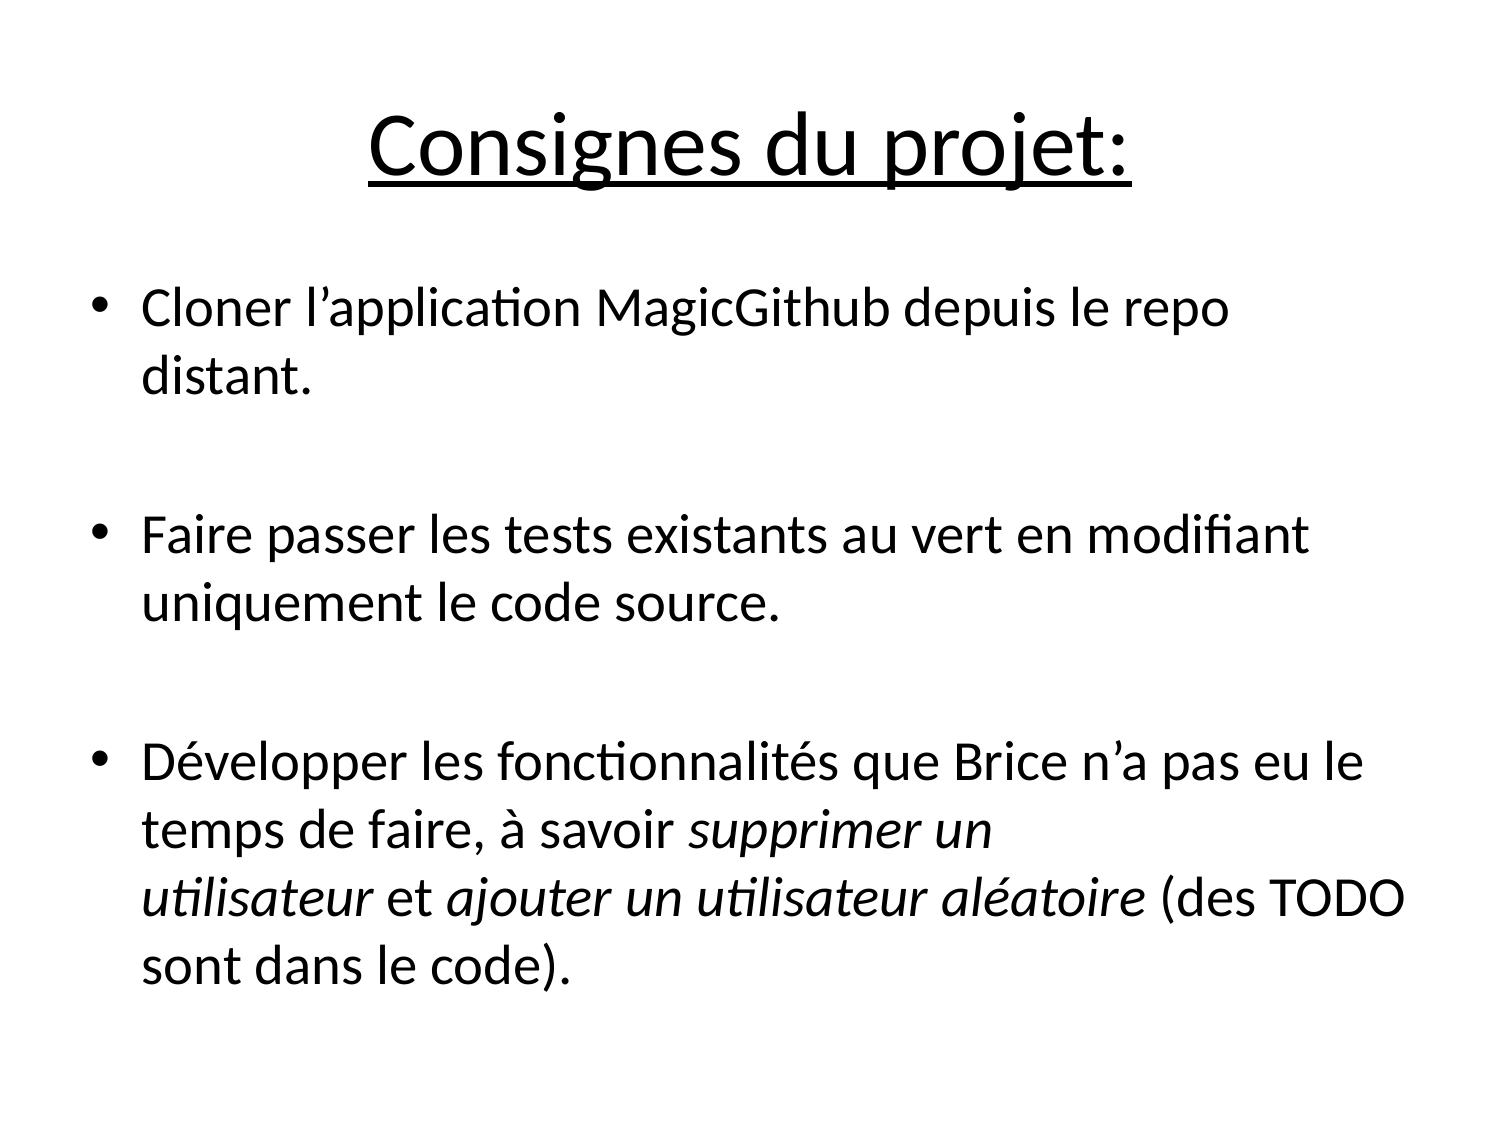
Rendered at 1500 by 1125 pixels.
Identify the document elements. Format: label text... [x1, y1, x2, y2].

title Consignes du projet: [75, 45, 1425, 233]
list Cloner l’application MagicGithub depuis le repo distant. Faire passer les tests existants au vert en modifiant uniquement le code source. Développer les fonctionnalités que Brice n’a pas eu le temps de faire, à savoir supprimer un utilisateur et ajouter un utilisateur aléatoire (des TODO sont dans le code). [75, 262, 1425, 1005]
